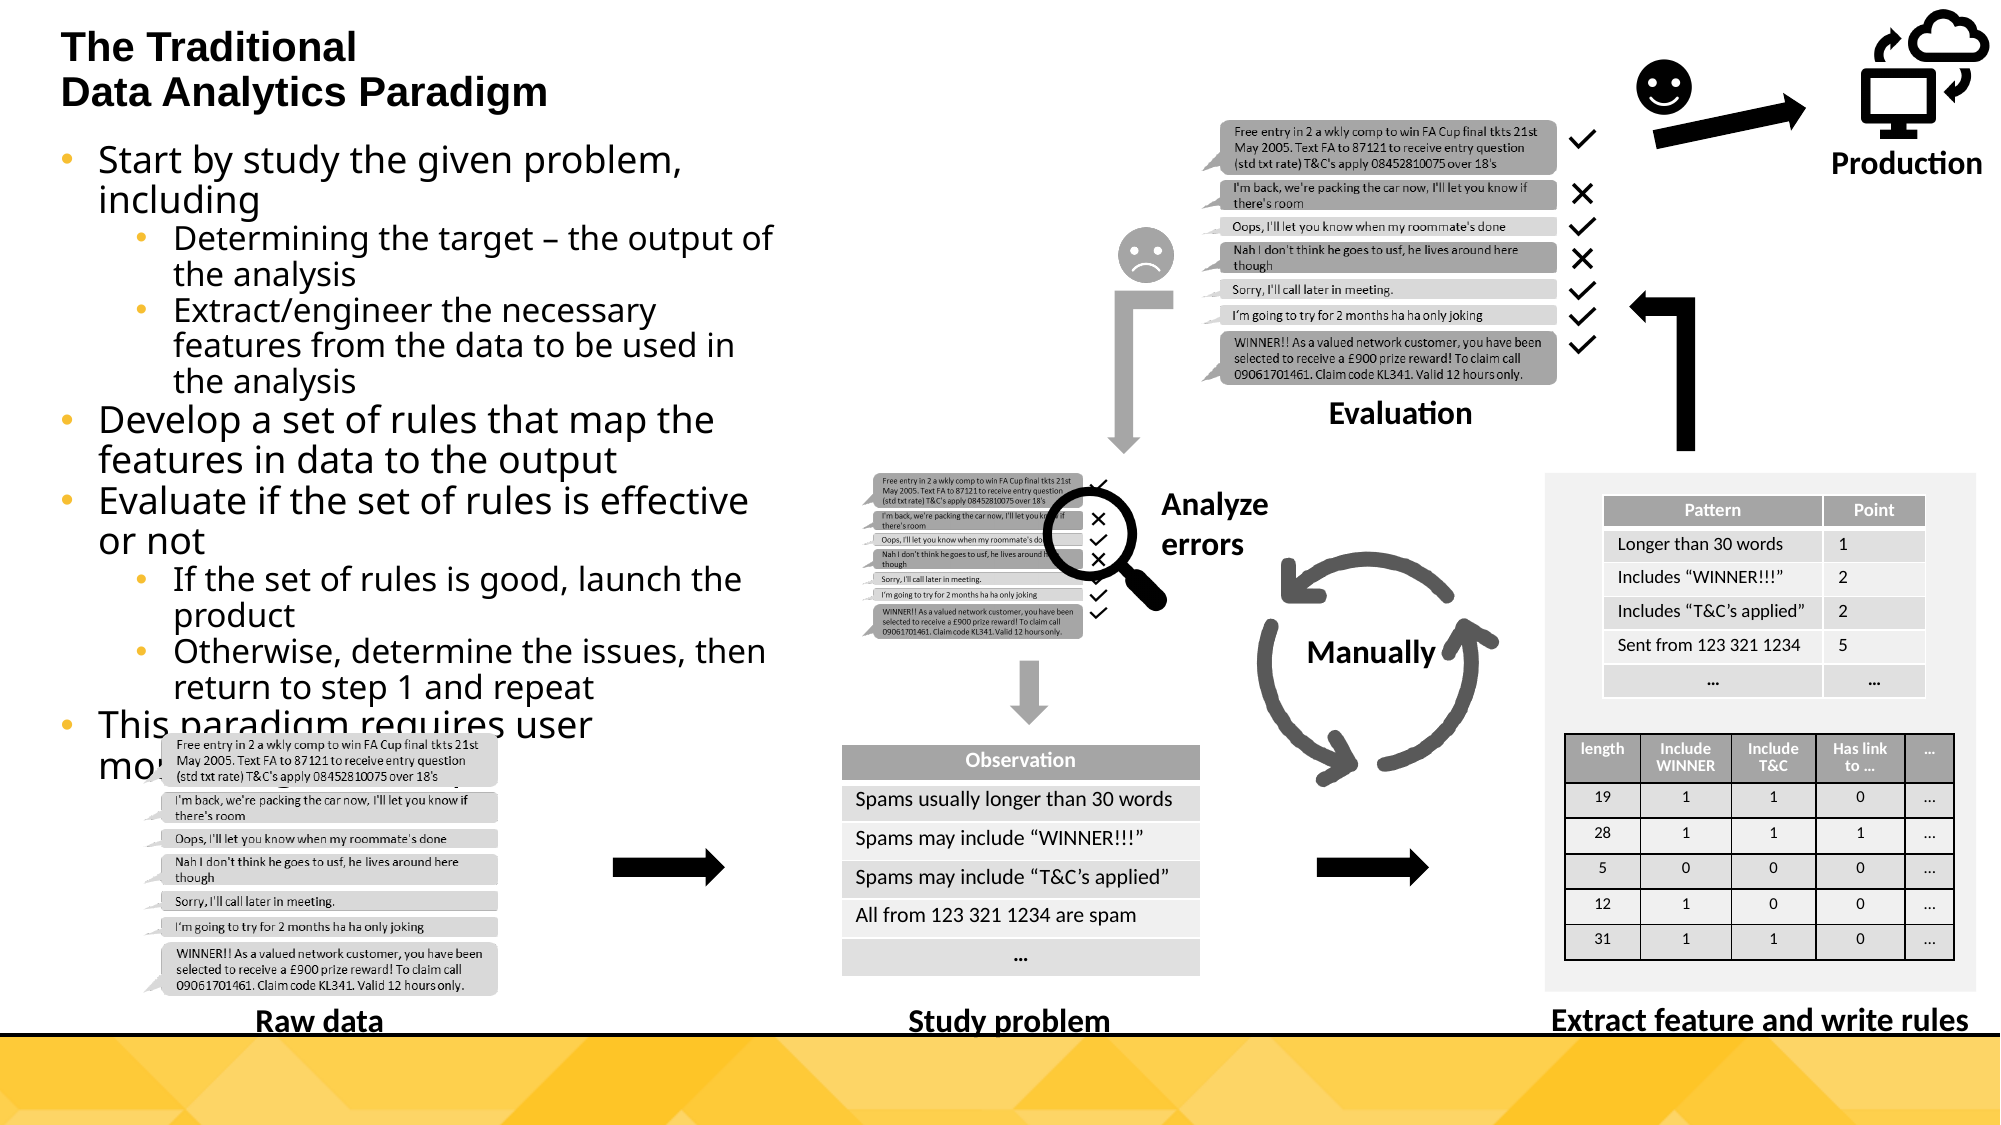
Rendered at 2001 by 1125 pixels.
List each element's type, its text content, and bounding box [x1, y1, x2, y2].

table_cell Includes “T&C’s applied” [1604, 597, 1822, 629]
table_cell … [1906, 855, 1953, 888]
table_cell 0 [1732, 890, 1815, 924]
table_cell 0 [1817, 855, 1904, 888]
table_cell Includes “WINNER!!!” [1604, 563, 1822, 596]
title The Traditional Data Analytics Paradigm [45, 17, 745, 128]
table_cell 28 [1566, 819, 1640, 853]
table_cell 1 [1732, 784, 1815, 817]
table_cell … [1906, 890, 1953, 924]
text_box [862, 473, 1180, 642]
text_box [1315, 845, 1431, 890]
picture [1629, 52, 1699, 122]
table_cell … [1824, 665, 1925, 697]
text_box [1544, 472, 1977, 990]
table_header … [1906, 735, 1953, 782]
table_cell 5 [1566, 855, 1640, 888]
text_box [1007, 659, 1052, 727]
table_header Include T&C [1732, 735, 1815, 782]
text_box Analyze errors [1180, 474, 1284, 570]
table_cell 1 [1817, 819, 1904, 853]
table_cell All from 123 321 1234 are spam [842, 900, 1200, 937]
table_cell … [1604, 665, 1822, 697]
text_box [1627, 287, 1697, 453]
text_box Extract feature and write rules [1536, 990, 1985, 1046]
text_box Raw data [240, 1002, 400, 1047]
picture [1196, 488, 1550, 842]
table_header Has link to … [1817, 735, 1904, 782]
table_header Include WINNER [1641, 735, 1731, 782]
table_cell 0 [1732, 855, 1815, 888]
table_header length [1566, 735, 1640, 782]
table_cell 0 [1641, 855, 1731, 888]
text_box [1815, 0, 2000, 190]
table_cell 19 [1566, 784, 1640, 817]
table_cell Longer than 30 words [1604, 531, 1822, 562]
table_header Observation [842, 745, 1196, 780]
table_cell Sent from 123 321 1234 [1604, 631, 1822, 663]
table_cell 1 [1641, 819, 1731, 853]
list Start by study the given problem, including Determining the target – the output of the analysis Extract/engineer the necessary features from the data to be used in the analysis Develop a set of rules that map the features in data to the output Evaluate if the set of rules is effective or not If the set of rules is good, launch the product Otherwise, determine the issues, then return to step 1 and repeat This paradigm requires user monitoring in all steps [45, 133, 796, 624]
table_cell 1 [1732, 819, 1815, 853]
table_cell Spams may include “WINNER!!!” [842, 823, 1200, 860]
text_box [1104, 290, 1175, 456]
table_cell 31 [1566, 925, 1640, 959]
table_cell 5 [1824, 631, 1925, 663]
text_box Evaluation [1314, 391, 1489, 439]
table_cell 12 [1566, 890, 1640, 924]
table_cell … [1906, 819, 1953, 853]
table_cell 1 [1641, 925, 1731, 959]
table_cell … [1906, 784, 1953, 817]
table_cell 0 [1817, 890, 1904, 924]
table_cell 0 [1817, 784, 1904, 817]
picture [142, 732, 498, 1002]
text_box [611, 845, 727, 890]
table_cell 2 [1824, 597, 1925, 629]
text_box Study problem [893, 991, 1127, 1047]
table_cell 1 [1732, 925, 1815, 959]
table_cell 0 [1817, 925, 1904, 959]
table_cell … [1906, 925, 1953, 959]
table_cell 1 [1641, 890, 1731, 924]
picture [1111, 220, 1181, 290]
table_cell Spams usually longer than 30 words [842, 786, 1196, 821]
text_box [1201, 119, 1597, 391]
text_box [1651, 90, 1808, 151]
table_header Point [1824, 496, 1925, 526]
table_cell Spams may include “T&C’s applied” [842, 861, 1200, 898]
table_cell 1 [1824, 531, 1925, 562]
table_cell 1 [1641, 784, 1731, 817]
table_cell … [842, 939, 1200, 976]
table_header Pattern [1604, 496, 1822, 526]
table_cell 2 [1824, 563, 1925, 596]
